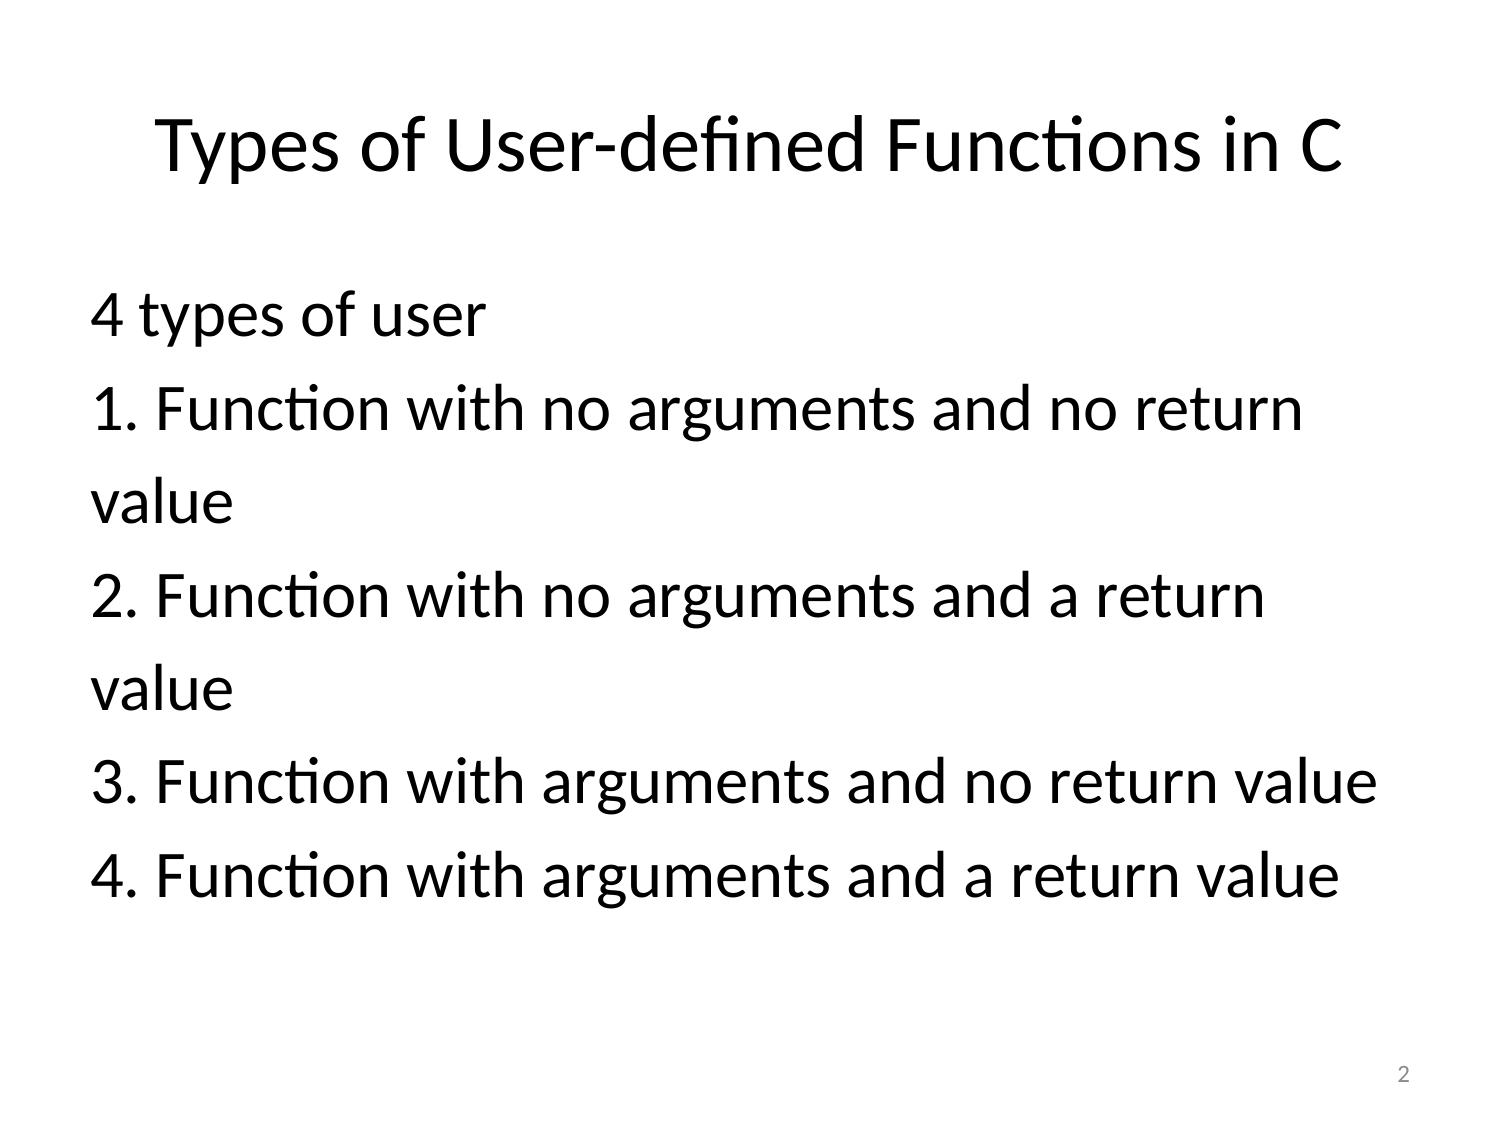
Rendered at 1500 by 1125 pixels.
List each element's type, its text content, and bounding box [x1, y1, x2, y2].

title Types of User-defined Functions in C [75, 45, 1425, 233]
list 4 types of user 1. Function with no arguments and no return value 2. Function with no arguments and a return value 3. Function with arguments and no return value 4. Function with arguments and a return value [75, 262, 1425, 1005]
slide_number 2 [1074, 1042, 1425, 1103]
